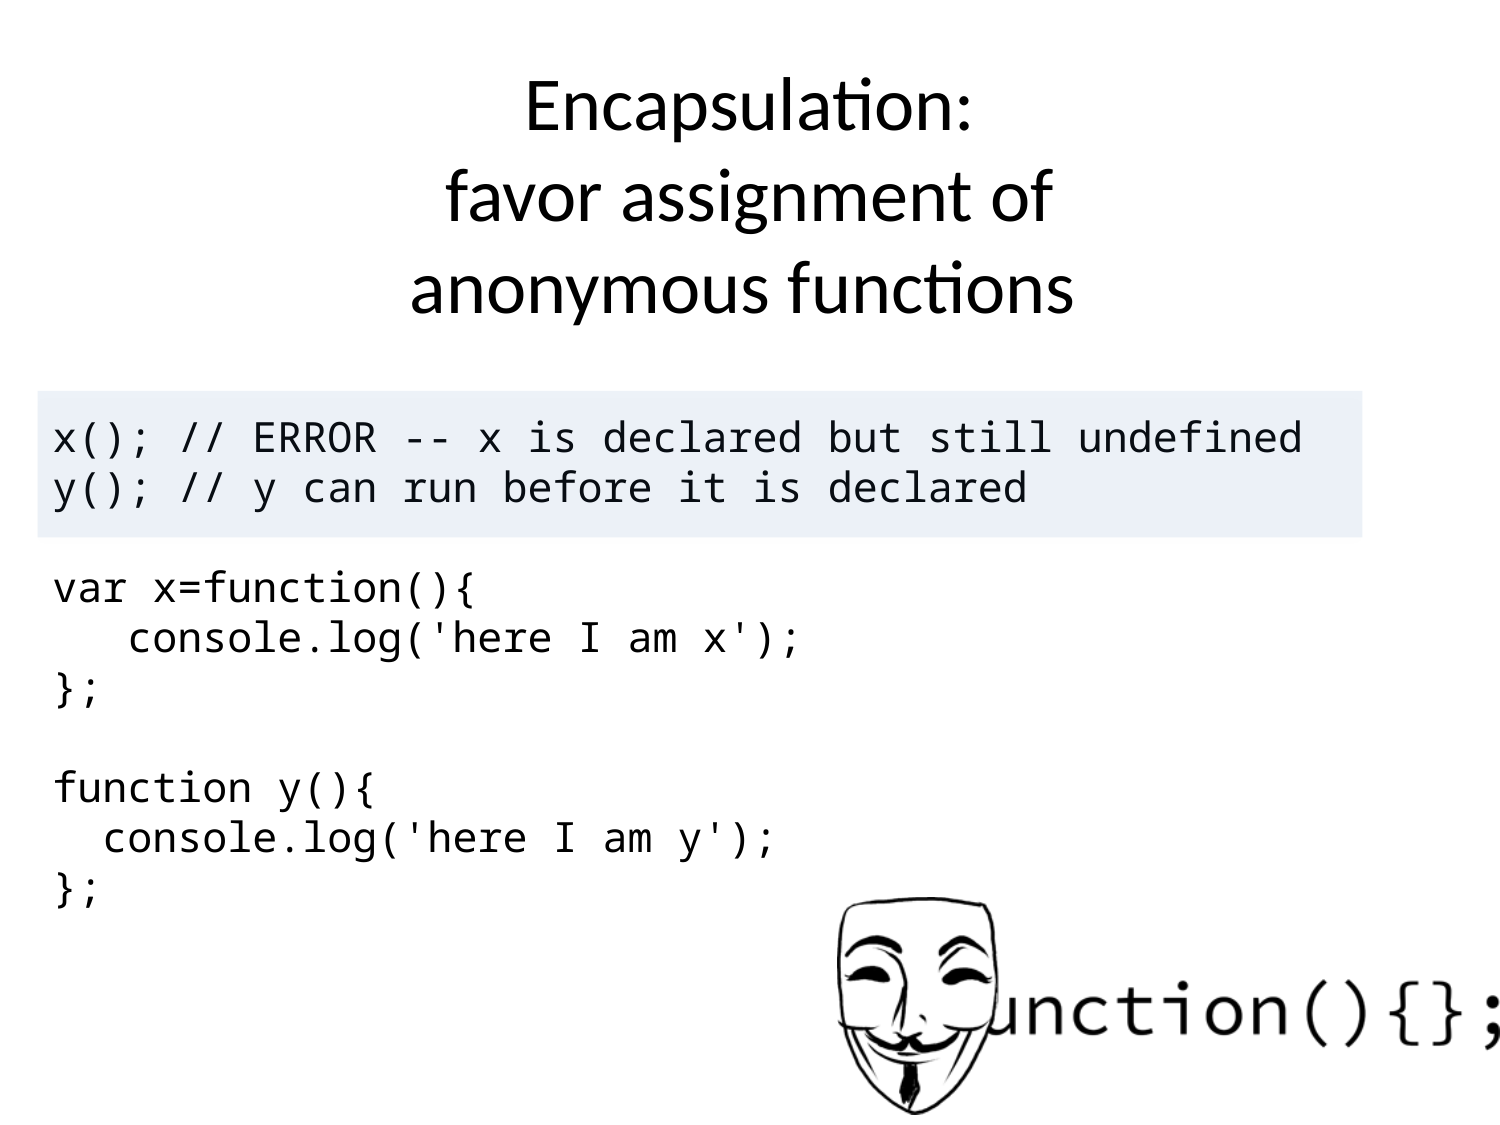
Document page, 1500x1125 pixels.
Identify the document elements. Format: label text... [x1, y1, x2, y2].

title Encapsulation: favor assignment of anonymous functions [37, 45, 1463, 338]
text_box x(); // ERROR -- x is declared but still undefined y(); // y can run before it is declared var x=function(){ console.log('here I am x'); }; function y(){ console.log('here I am y'); }; [37, 403, 1438, 919]
picture [837, 897, 1500, 1116]
text_box [35, 389, 1365, 540]
